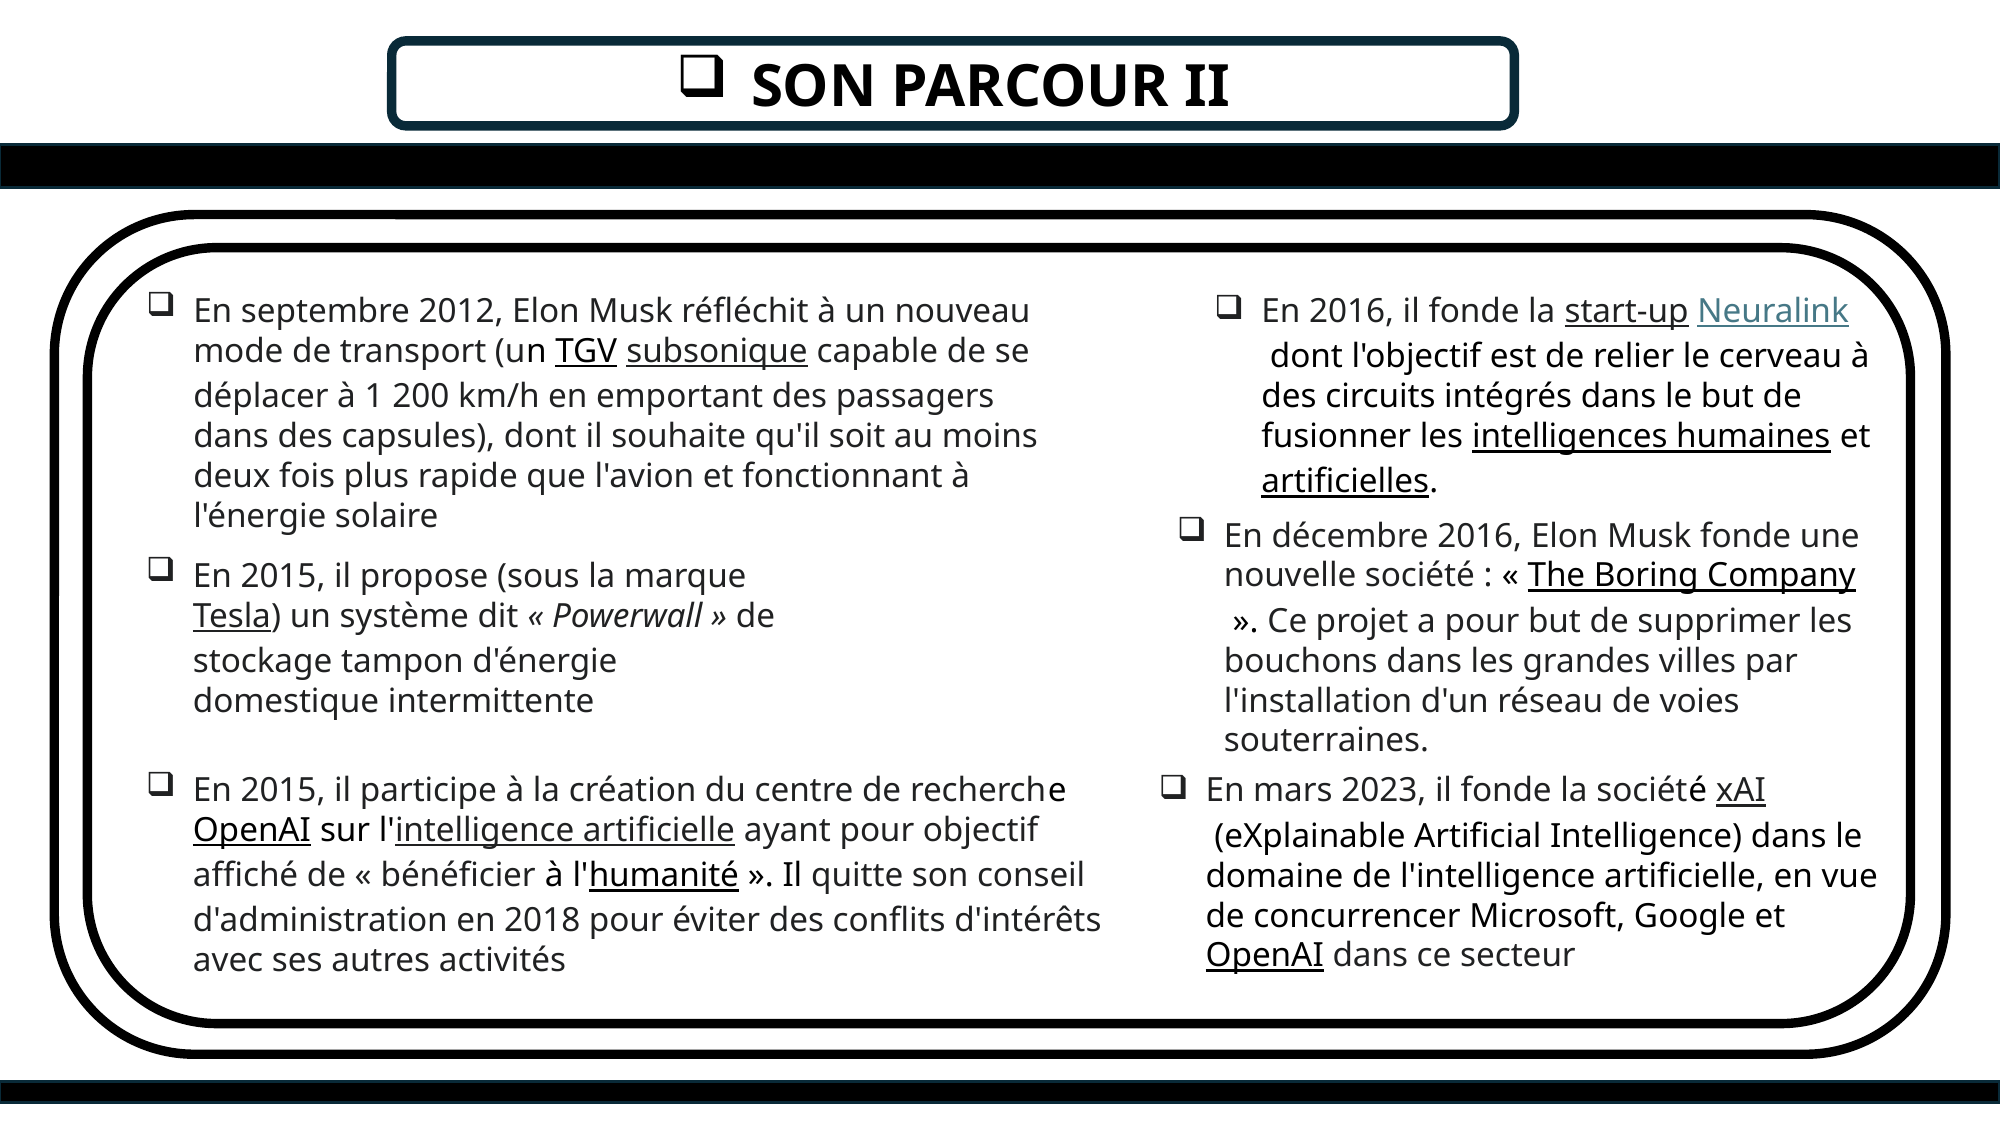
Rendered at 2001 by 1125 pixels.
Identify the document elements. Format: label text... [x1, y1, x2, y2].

text_box En 2015, il participe à la création du centre de recherche OpenAI sur l'intelligence artificielle ayant pour objectif affiché de « bénéficier à l'humanité ». Il quitte son conseil d'administration en 2018 pour éviter des conflits d'intérêts avec ses autres activités [131, 760, 1162, 986]
text_box En septembre 2012, Elon Musk réfléchit à un nouveau mode de transport (un TGV subsonique capable de se déplacer à 1 200 km/h en emportant des passagers dans des capsules), dont il souhaite qu'il soit au moins deux fois plus rapide que l'avion et fonctionnant à l'énergie solaire [131, 281, 1056, 542]
text_box En 2015, il propose (sous la marque Tesla) un système dit « Powerwall » de stockage tampon d'énergie domestique intermittente [131, 546, 813, 727]
text_box [0, 143, 2000, 189]
text_box [85, 246, 1874, 1026]
text_box En mars 2023, il fonde la société xAI (eXplainable Artificial Intelligence) dans le domaine de l'intelligence artificielle, en vue de concurrencer Microsoft, Google et OpenAI dans ce secteur [1143, 761, 1910, 987]
text_box SON PARCOUR II [390, 39, 1516, 128]
text_box En 2016, il fonde la start-up Neuralink dont l'objectif est de relier le cerveau à des circuits intégrés dans le but de fusionner les intelligences humaines et artificielles. [1199, 281, 1912, 513]
text_box En décembre 2016, Elon Musk fonde une nouvelle société : « The Boring Company ». Ce projet a pour but de supprimer les bouchons dans les grandes villes par l'installation d'un réseau de voies souterraines. [1162, 506, 1903, 761]
text_box [52, 212, 1948, 1056]
text_box [1903, 373, 1913, 918]
text_box [0, 1080, 2000, 1104]
